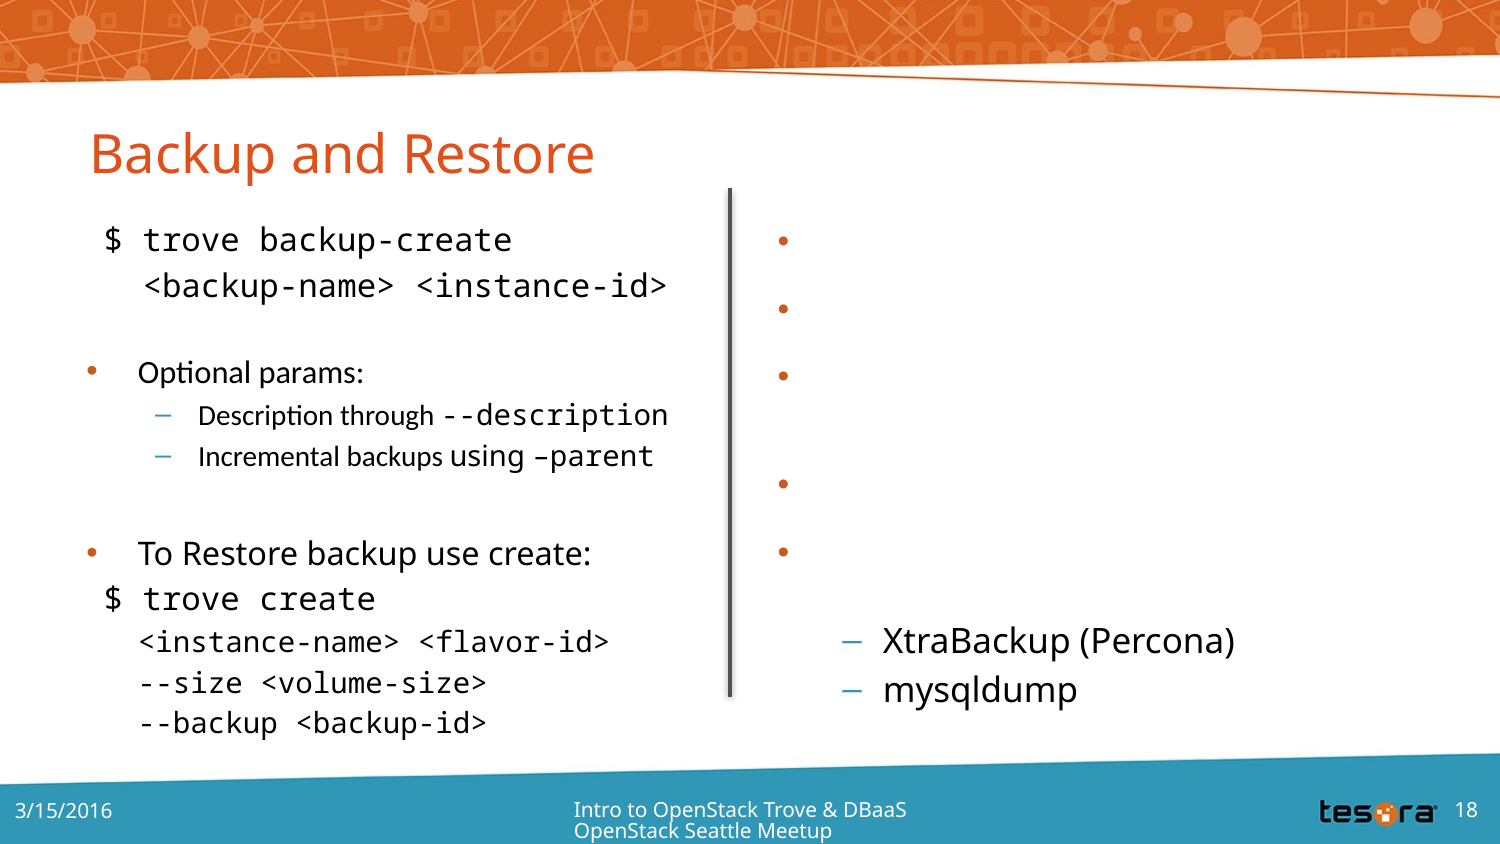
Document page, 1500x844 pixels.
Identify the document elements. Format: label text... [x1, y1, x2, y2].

list Fully managed Triggered and tracked via API Streamed to Swift (OpenStack Object Storage) Incremental & full backups Multiple formats per datastore supported via strategies: XtraBackup (Percona) mysqldump [762, 213, 1425, 720]
title Backup and Restore [75, 129, 1425, 189]
picture [0, 0, 1500, 844]
footer Intro to OpenStack Trove & DBaaS OpenStack Seattle Meetup [559, 788, 941, 834]
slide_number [0, 788, 350, 834]
slide_number 18 [1142, 788, 1493, 834]
list $ trove backup-create <backup-name> <instance-id> Optional params: Description through --description Incremental backups using –parent To Restore backup use create: $ trove create <instance-name> <flavor-id> --size <volume-size> --backup <backup-id> [75, 213, 738, 752]
